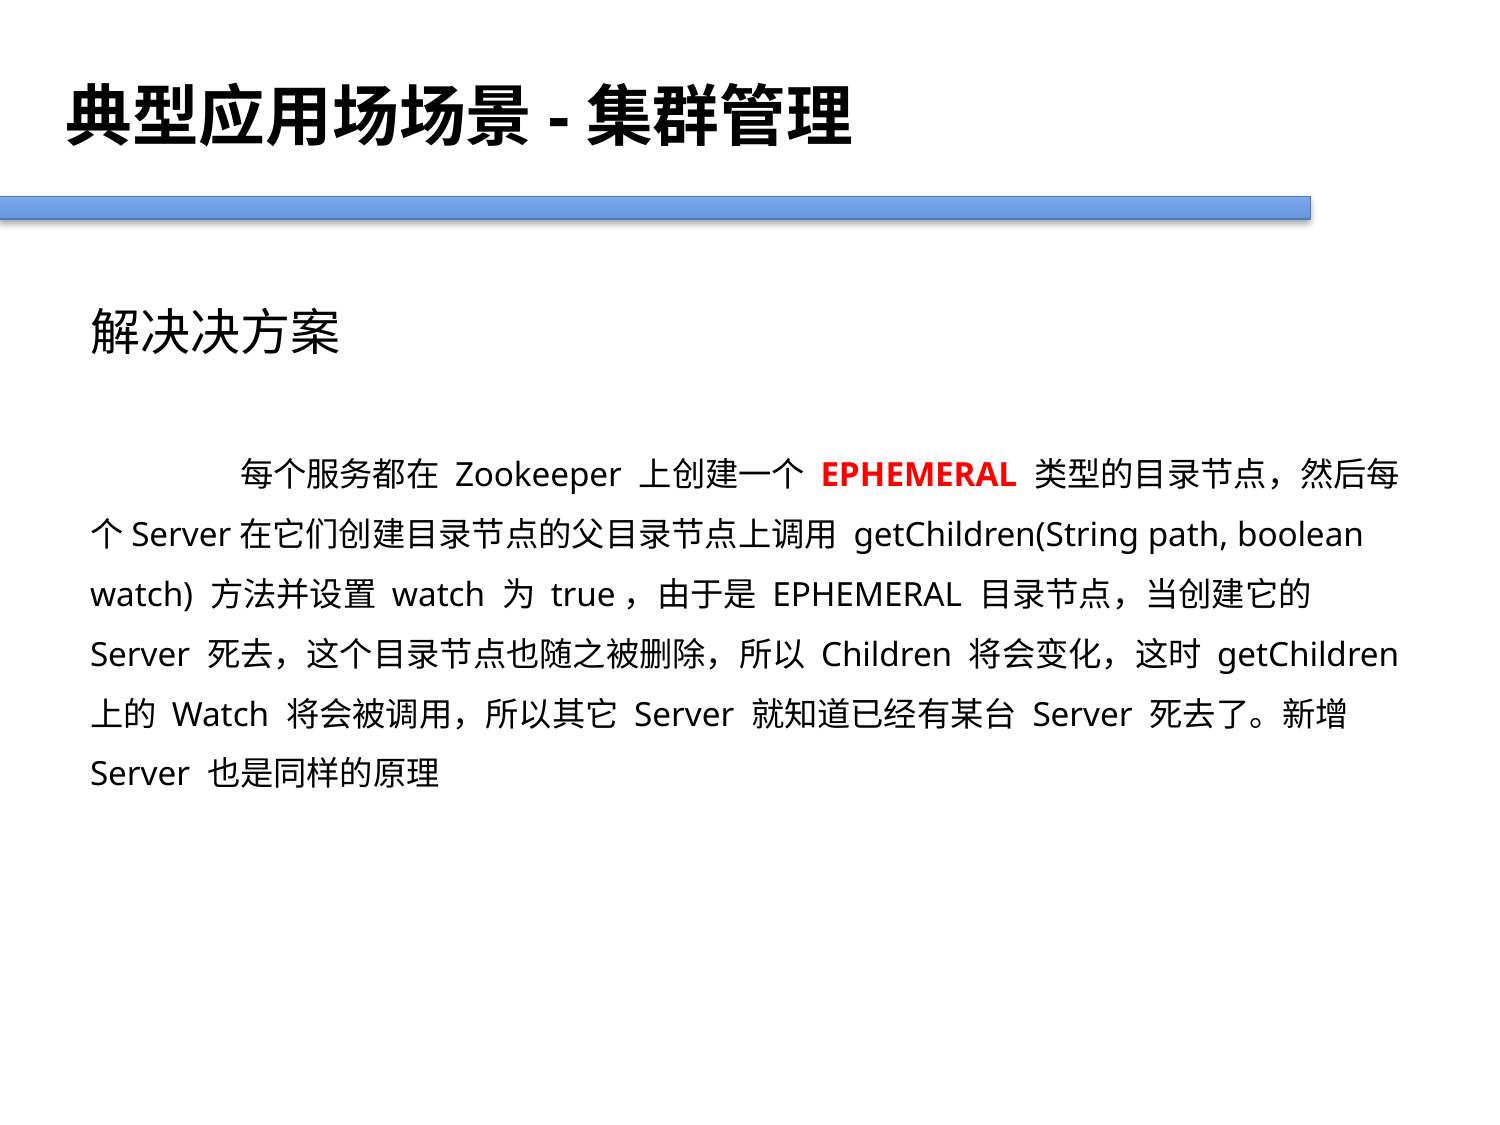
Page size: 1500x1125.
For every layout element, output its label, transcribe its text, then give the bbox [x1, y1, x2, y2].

text_box 典型应用场场景-集群管理 [50, 66, 1320, 162]
list 解决决方案 每个服务都在 Zookeeper 上创建一个 EPHEMERAL 类型的目录节点，然后每个Server在它们创建目录节点的父目录节点上调用 getChildren(String path, boolean watch) 方法并设置 watch 为 true，由于是 EPHEMERAL 目录节点，当创建它的 Server 死去，这个目录节点也随之被删除，所以 Children 将会变化，这时 getChildren上的 Watch 将会被调用，所以其它 Server 就知道已经有某台 Server 死去了。新增 Server 也是同样的原理 [75, 262, 1425, 1005]
